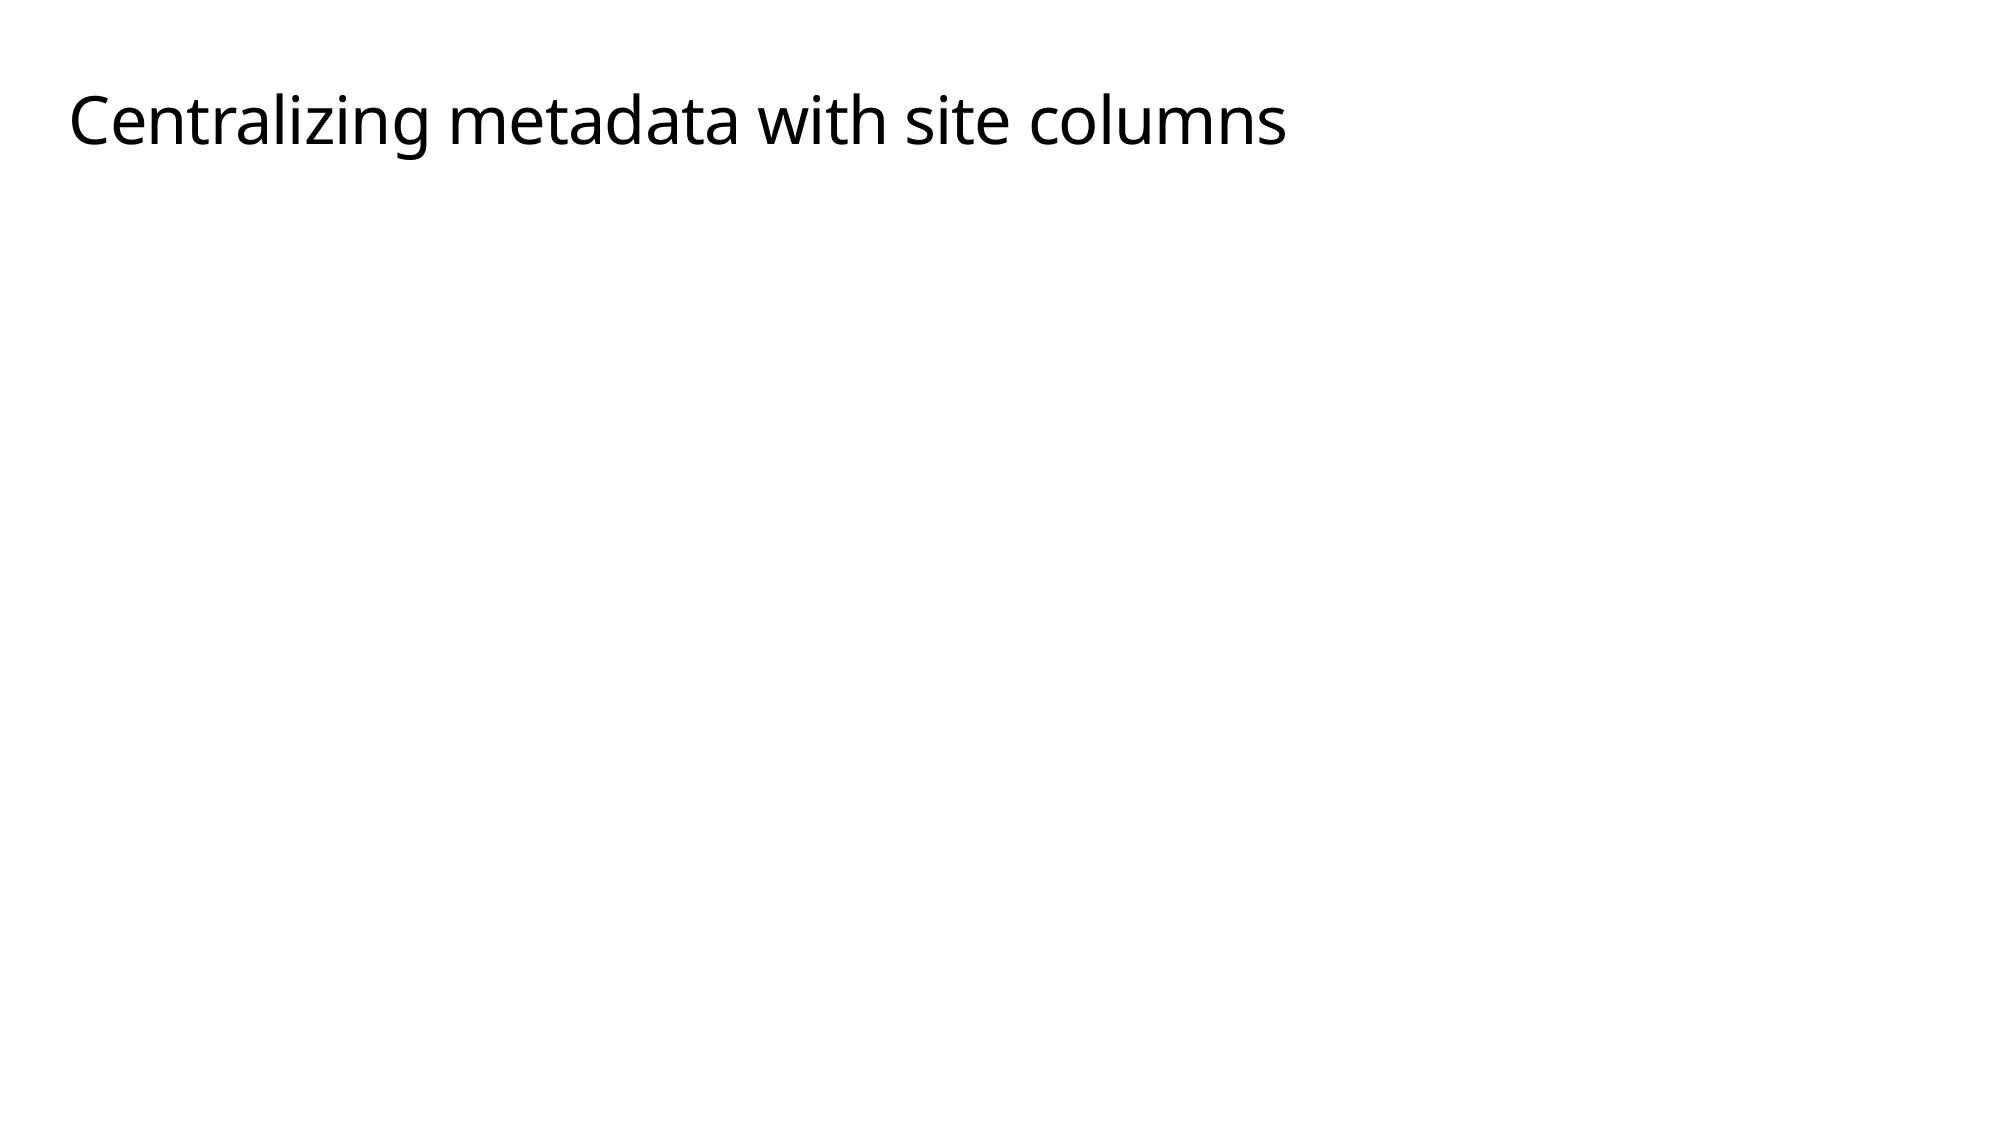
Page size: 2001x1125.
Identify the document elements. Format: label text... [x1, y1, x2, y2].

title Centralizing metadata with site columns [68, 72, 1930, 184]
